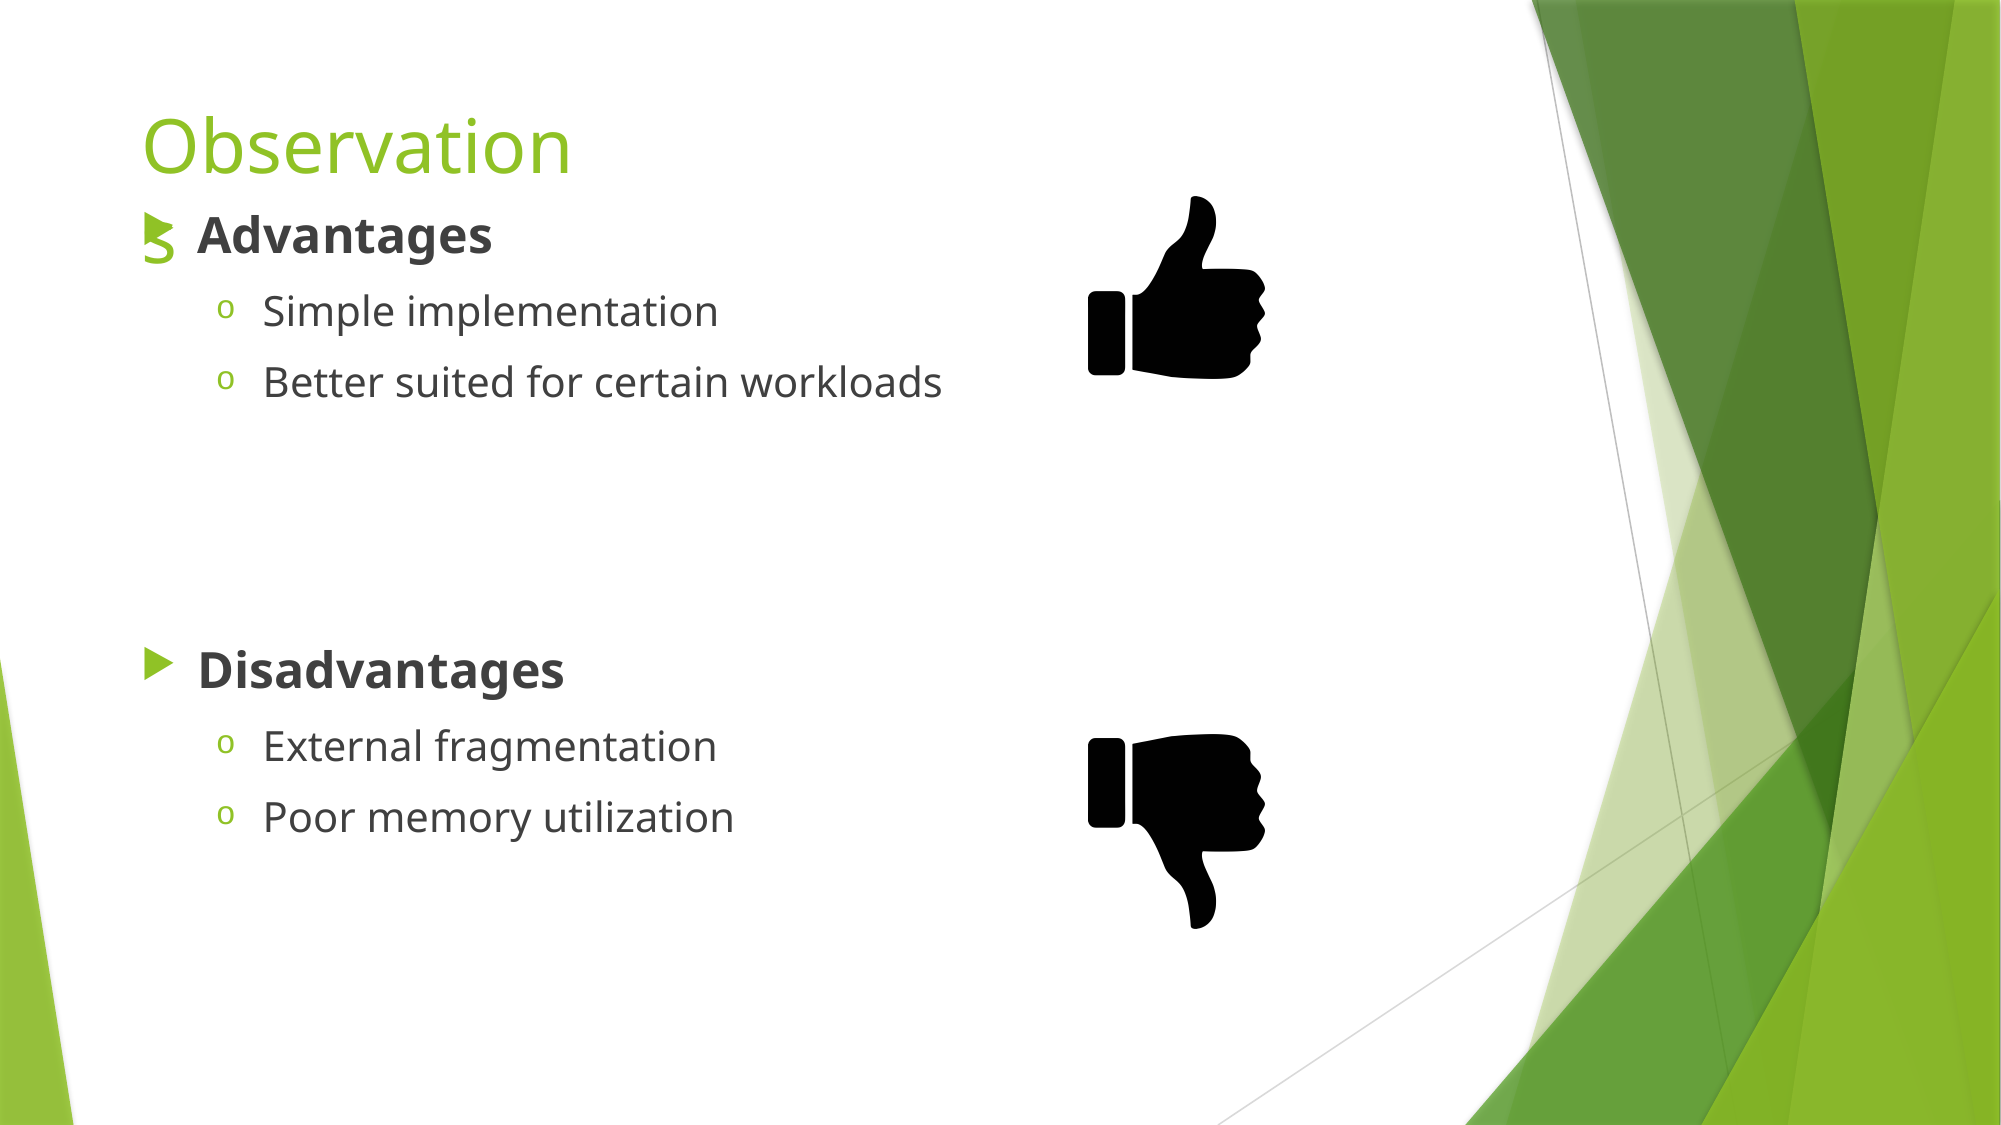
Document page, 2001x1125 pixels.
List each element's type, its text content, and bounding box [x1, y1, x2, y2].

text_box Observations [126, 90, 616, 286]
list Advantages Simple implementation Better suited for certain workloads Disadvantages External fragmentation Poor memory utilization [125, 196, 1537, 833]
picture [1088, 196, 1265, 379]
picture [1088, 734, 1265, 929]
